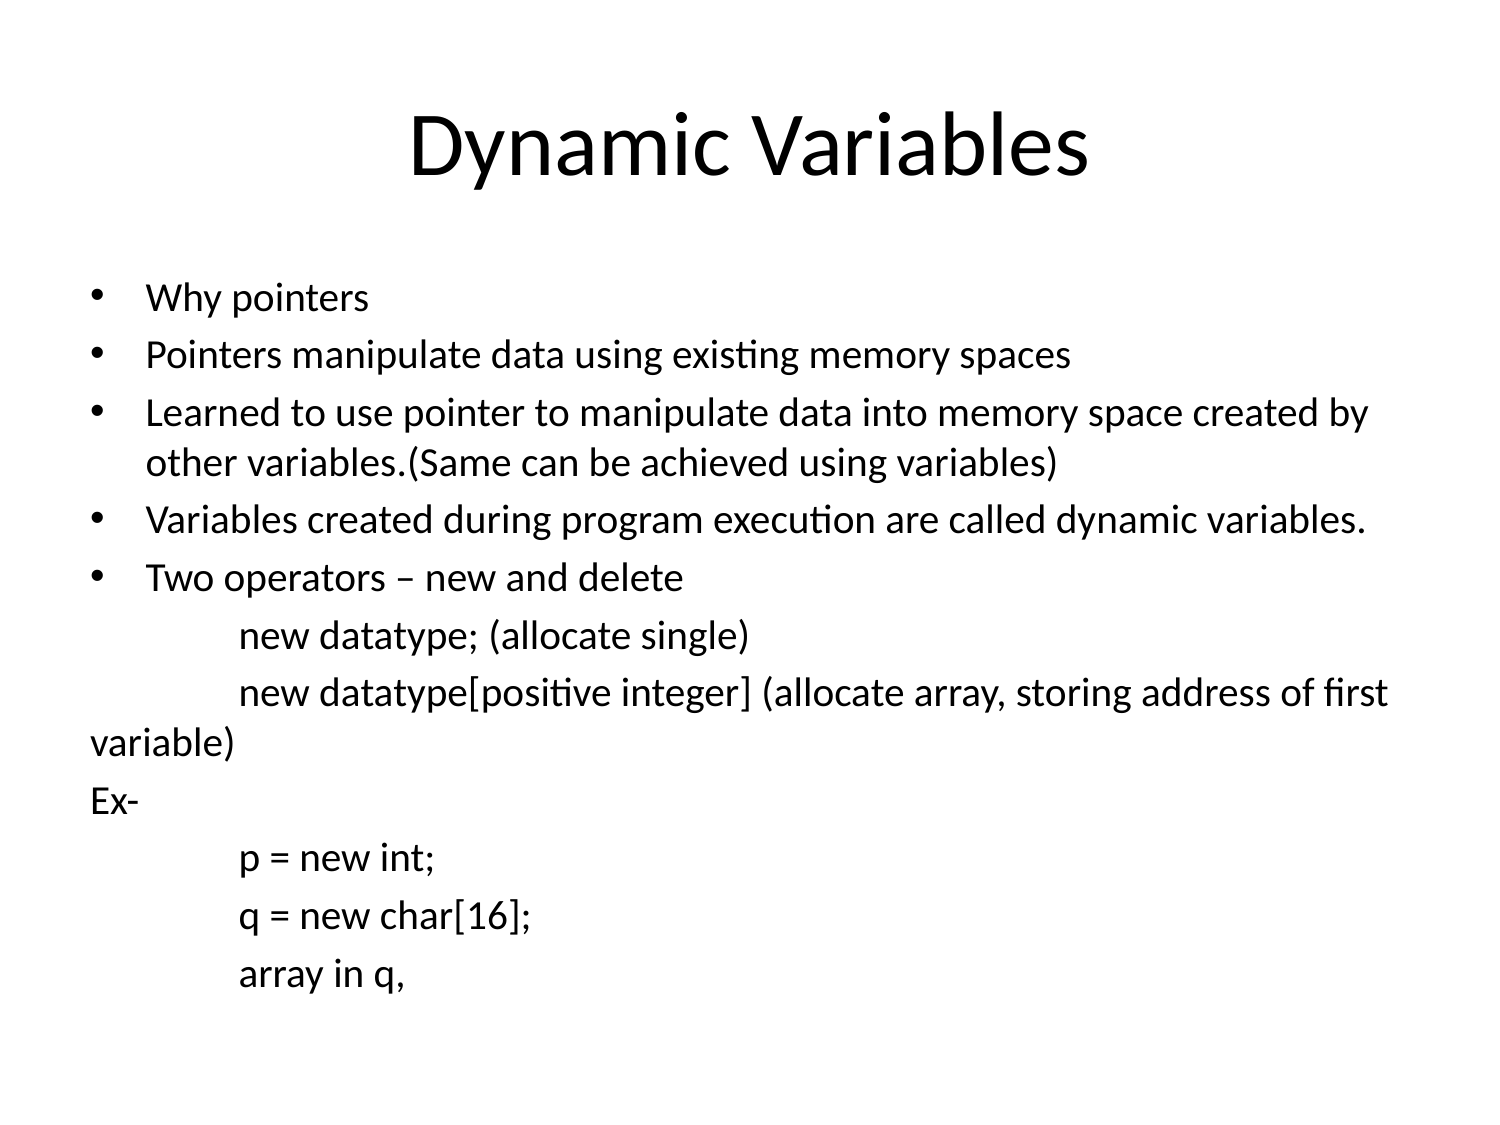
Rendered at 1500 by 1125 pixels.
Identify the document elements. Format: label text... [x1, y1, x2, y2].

title Dynamic Variables [75, 45, 1425, 233]
list Why pointers Pointers manipulate data using existing memory spaces Learned to use pointer to manipulate data into memory space created by other variables.(Same can be achieved using variables) Variables created during program execution are called dynamic variables. Two operators – new and delete new datatype; (allocate single) new datatype[positive integer] (allocate array, storing address of first variable) Ex- p = new int; q = new char[16]; array in q, [75, 262, 1425, 1005]
